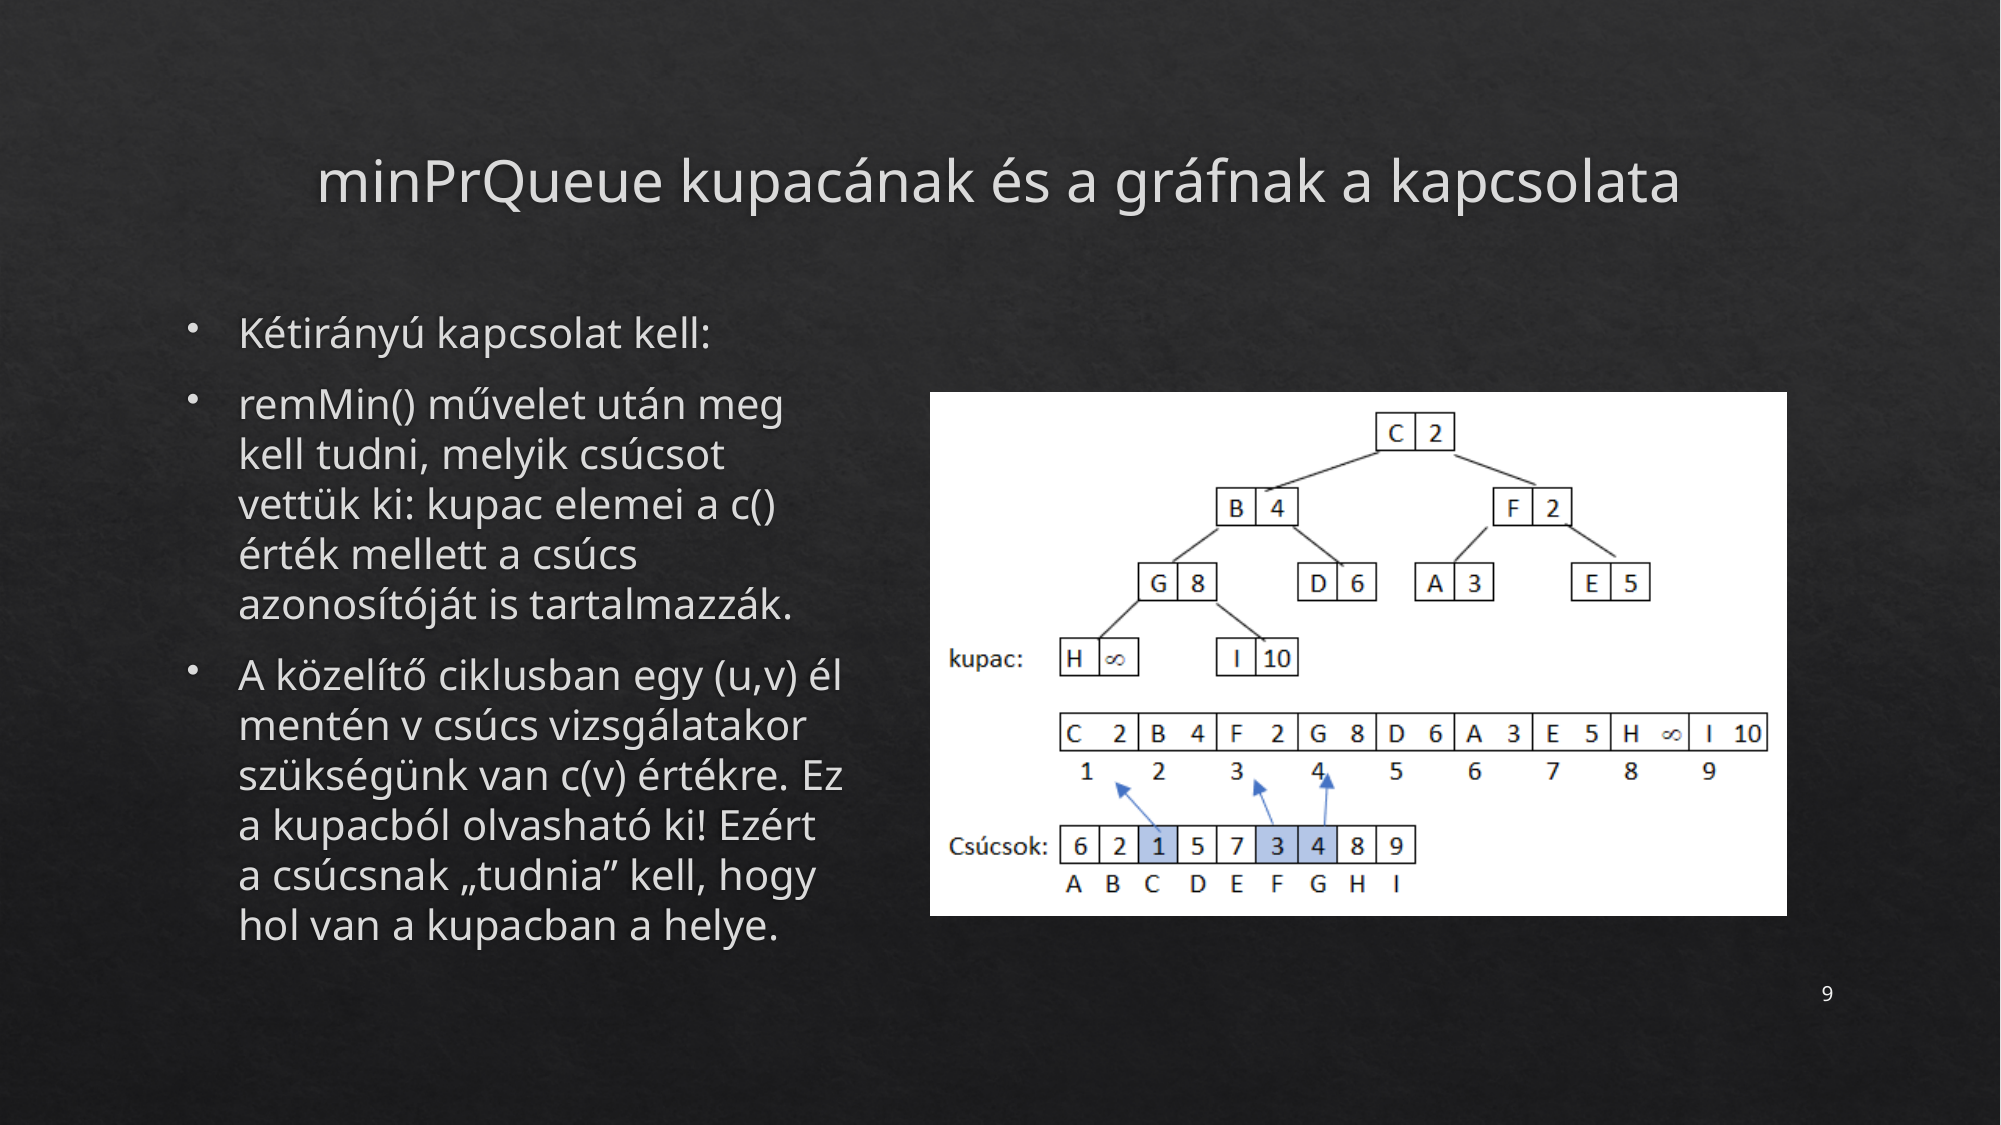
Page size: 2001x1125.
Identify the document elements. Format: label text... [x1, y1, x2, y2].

slide_number 9 [1724, 965, 1849, 1025]
picture [930, 391, 1787, 916]
title minPrQueue kupacának és a gráfnak a kapcsolata [149, 99, 1849, 260]
list Kétirányú kapcsolat kell: remMin() művelet után meg kell tudni, melyik csúcsot vettük ki: kupac elemei a c() érték mellett a csúcs azonosítóját is tartalmazzák. A közelítő ciklusban egy (u,v) él mentén v csúcs vizsgálatakor szükségünk van c(v) értékre. Ez a kupacból olvasható ki! Ezért a csúcsnak „tudnia” kell, hogy hol van a kupacban a helye. [167, 299, 866, 966]
